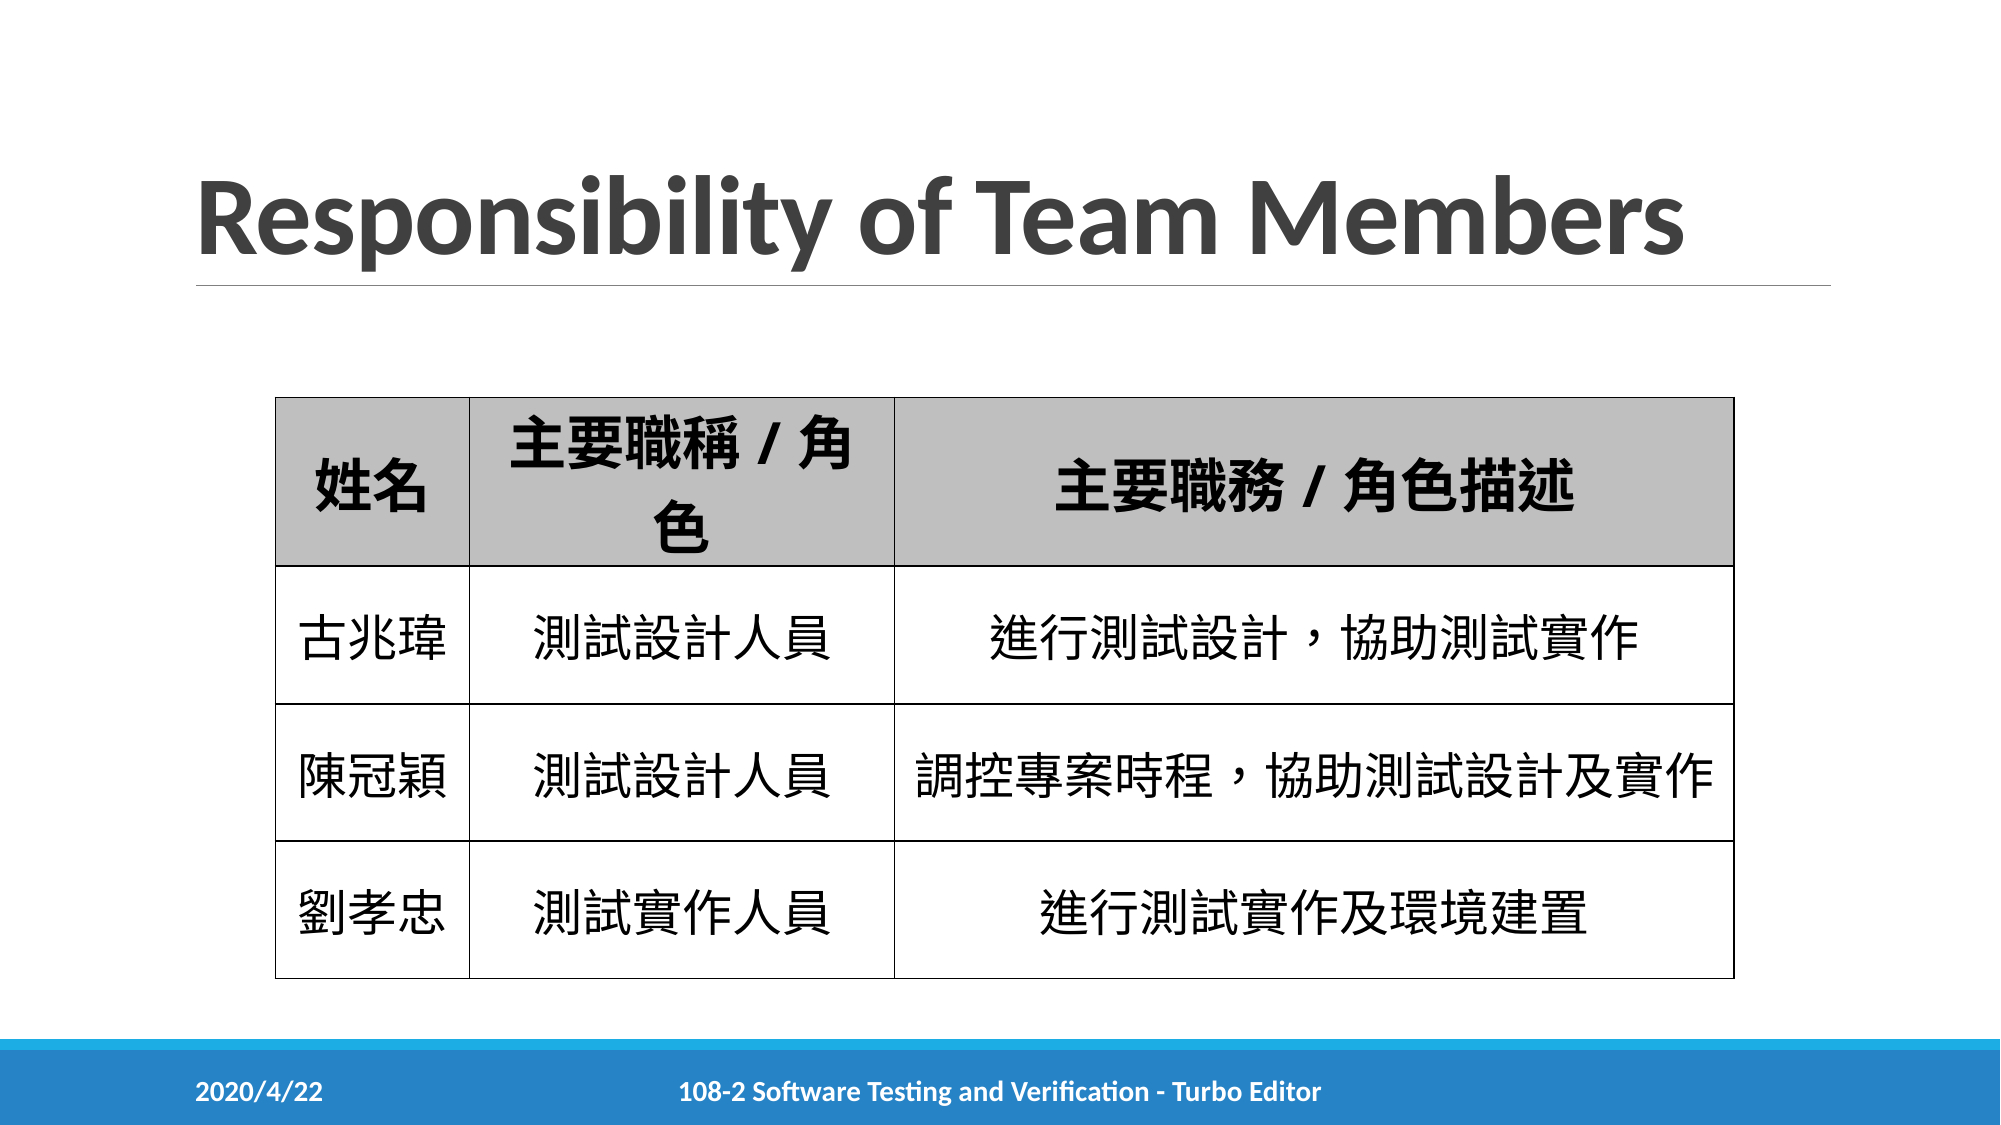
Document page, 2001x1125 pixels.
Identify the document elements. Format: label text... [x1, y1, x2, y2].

table_cell 調控專案時程，協助測試設計及實作 [895, 705, 1733, 840]
table_cell 陳冠穎 [276, 705, 469, 840]
table_cell 劉孝忠 [276, 842, 469, 978]
table_cell 測試設計人員 [470, 567, 894, 703]
table_cell 古兆瑋 [276, 567, 469, 703]
table_cell 進行測試實作及環境建置 [895, 842, 1733, 978]
table_header 主要職務/角色描述 [895, 398, 1733, 565]
table_header 主要職稱/角色 [470, 398, 894, 565]
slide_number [180, 1059, 586, 1120]
table_cell 進行測試設計，協助測試實作 [895, 567, 1733, 703]
table_header 姓名 [276, 398, 469, 565]
footer 108-2 Software Testing and Verification - Turbo Editor [604, 1059, 1396, 1120]
table_cell 測試設計人員 [470, 705, 894, 840]
title Responsibility of Team Members [180, 47, 1830, 285]
table_cell 測試實作人員 [470, 842, 894, 978]
